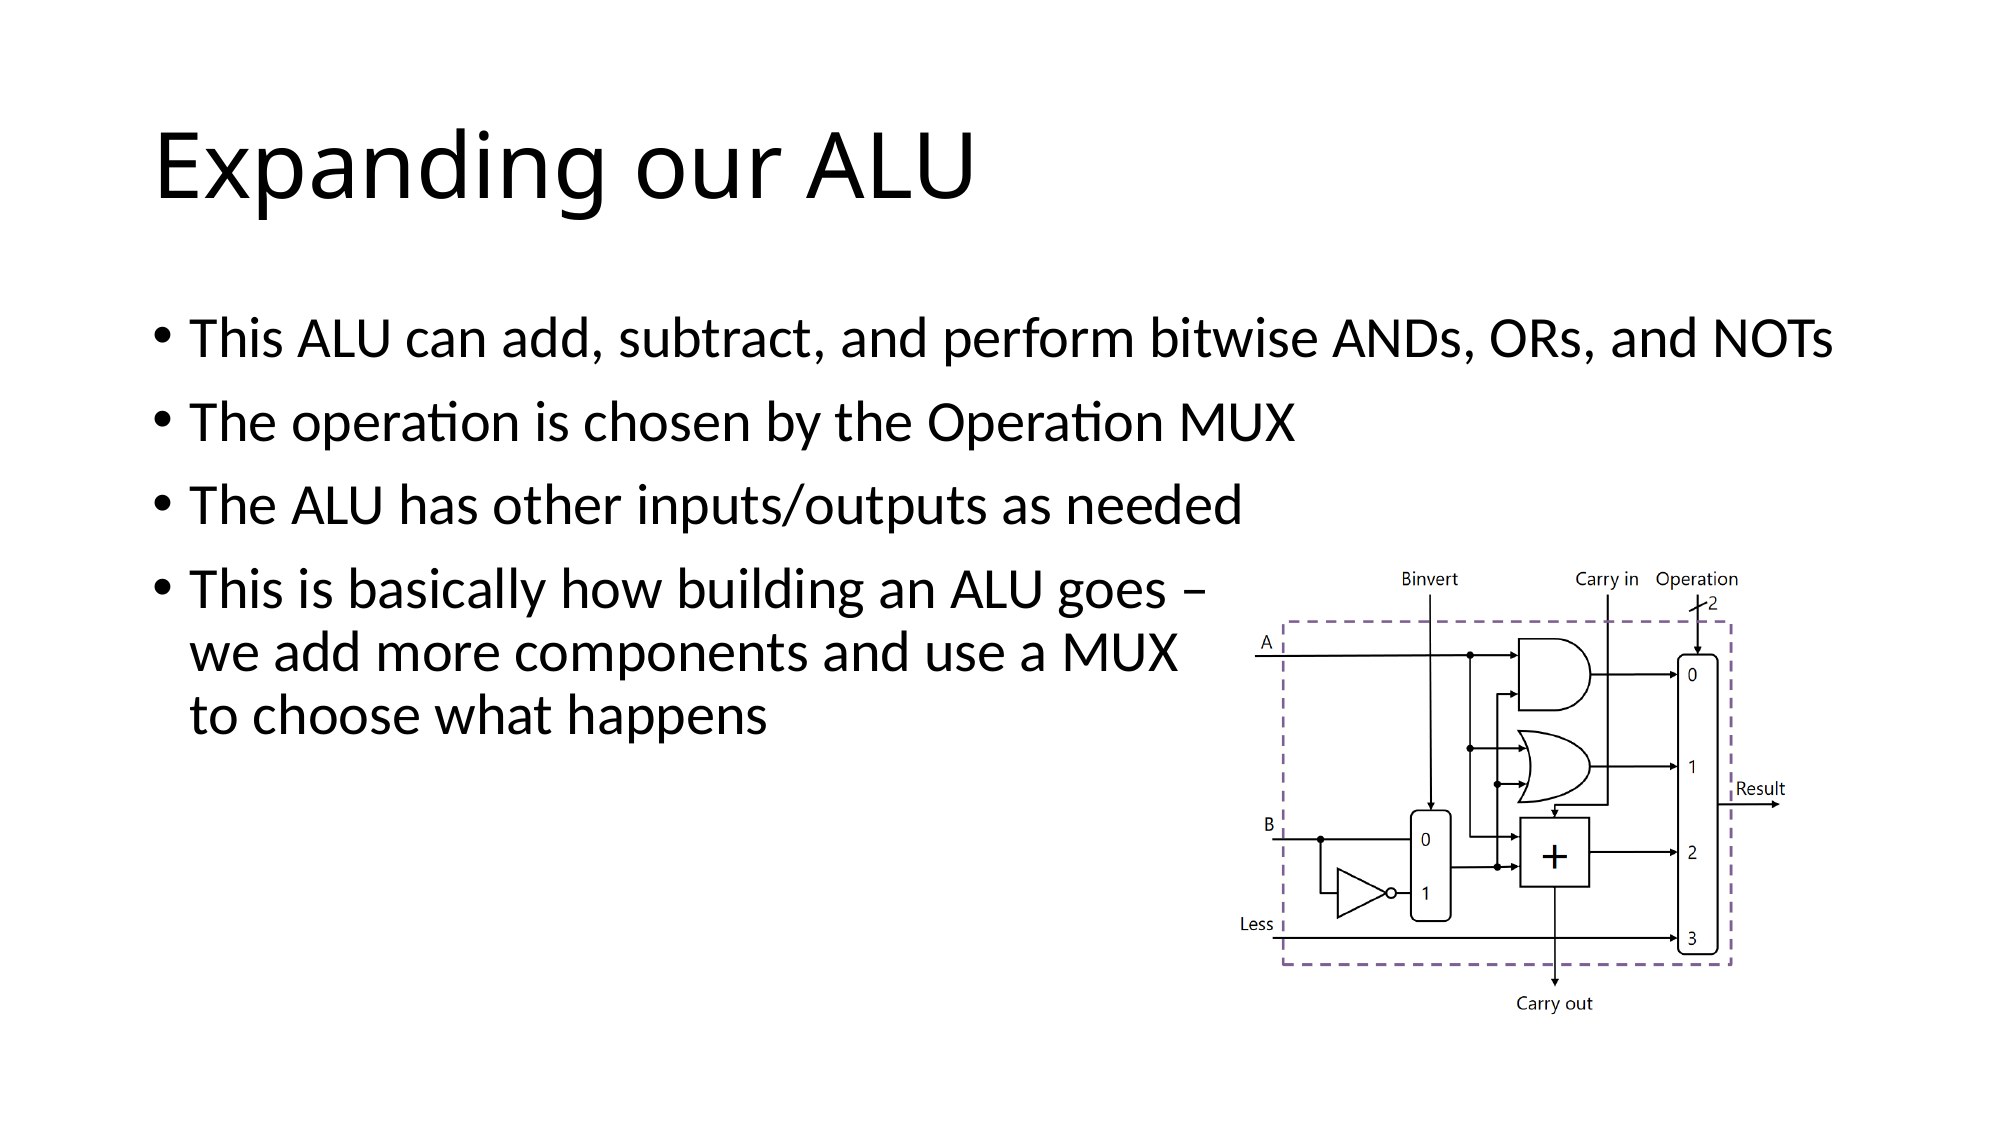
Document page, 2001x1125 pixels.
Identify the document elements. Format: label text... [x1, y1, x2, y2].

list This ALU can add, subtract, and perform bitwise ANDs, ORs, and NOTs The operation is chosen by the Operation MUX The ALU has other inputs/outputs as needed This is basically how building an ALU goes – we add more components and use a MUX to choose what happens [137, 299, 1863, 1014]
title Expanding our ALU [137, 59, 1863, 278]
picture [1224, 542, 1801, 1036]
